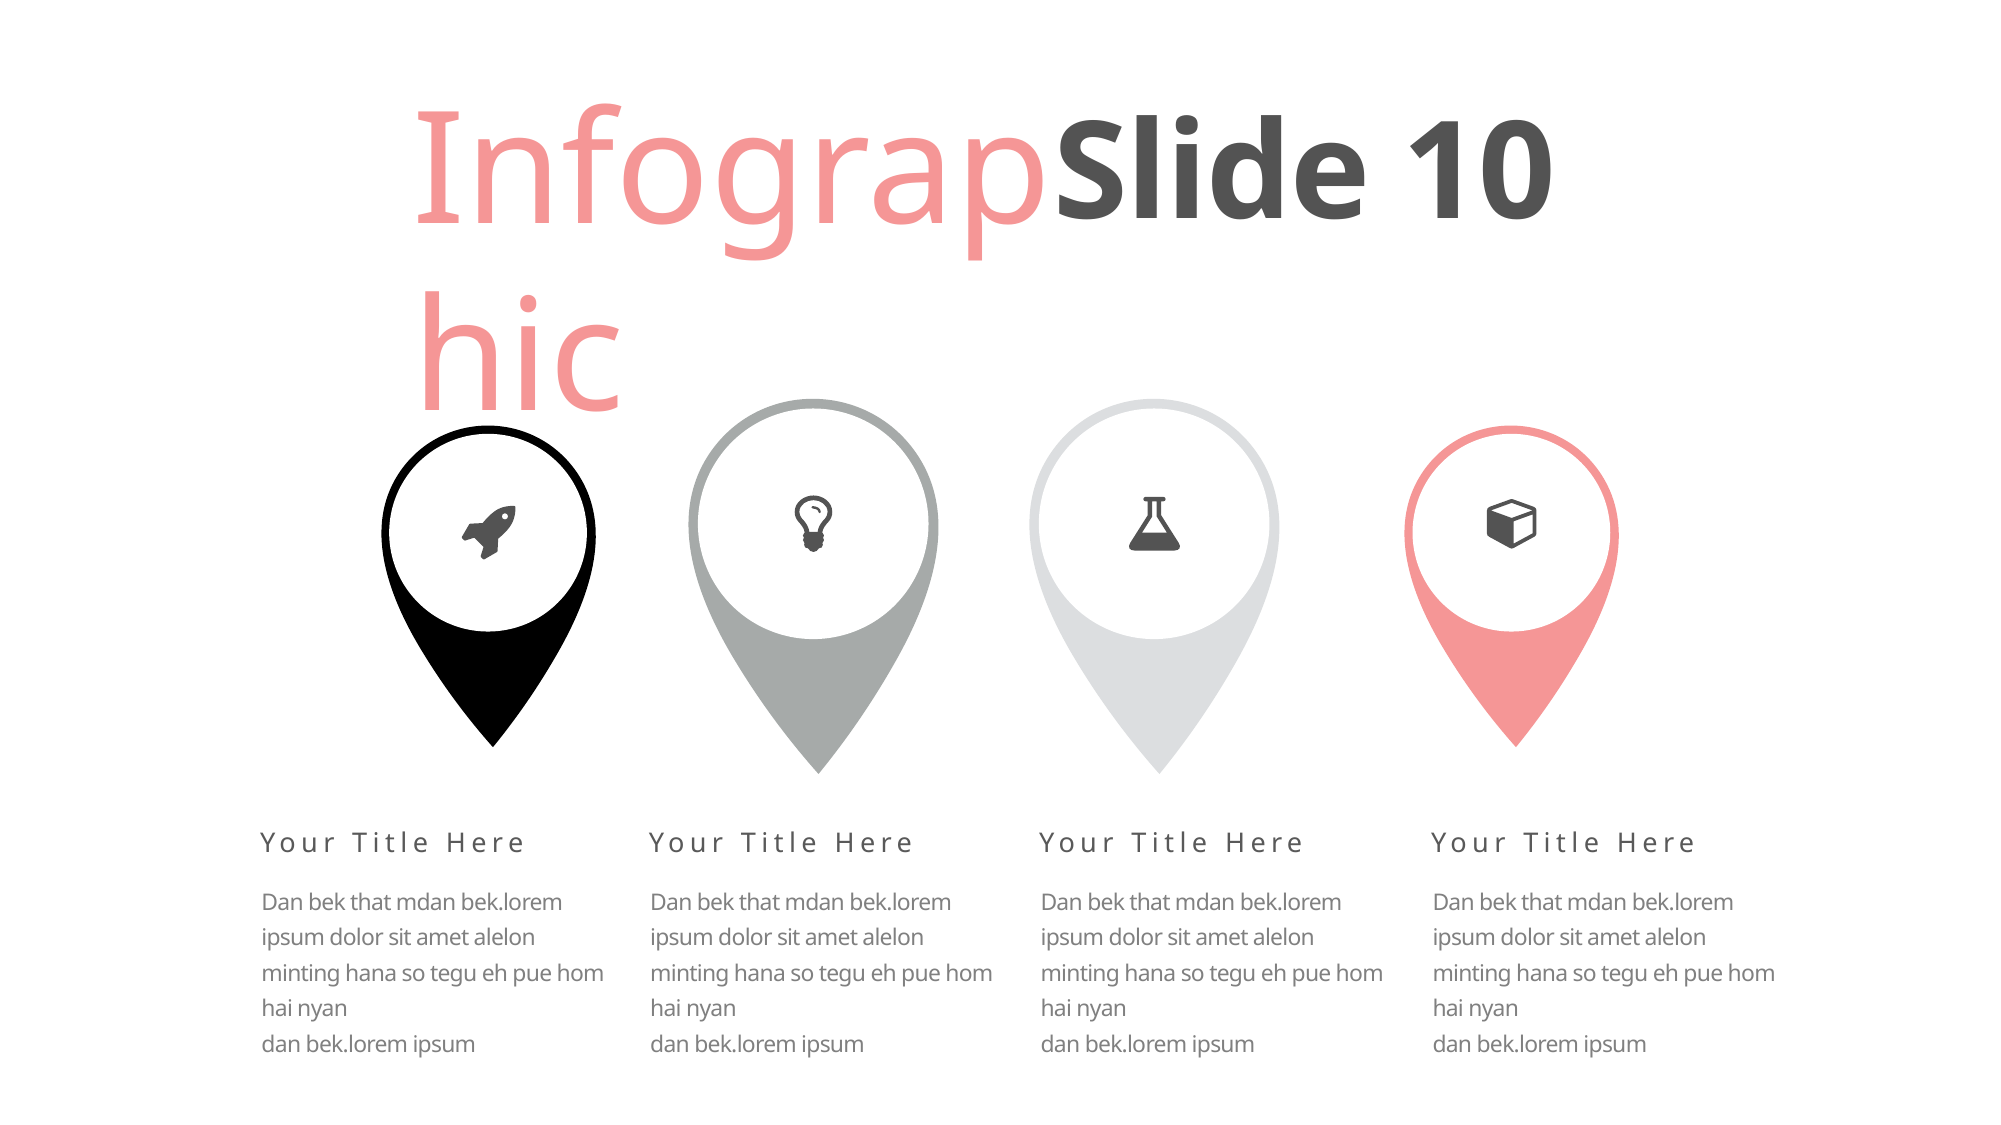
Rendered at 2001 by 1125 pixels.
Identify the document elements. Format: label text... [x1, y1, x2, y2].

text_box Your Title Here [644, 821, 950, 862]
text_box [1129, 496, 1180, 551]
text_box Slide 10 [1049, 79, 1607, 251]
text_box [389, 433, 587, 632]
text_box Your Title Here [1426, 821, 1732, 862]
text_box [461, 505, 516, 560]
text_box Your Title Here [1034, 821, 1340, 862]
text_box Dan bek that mdan bek.lorem ipsum dolor sit amet alelon minting hana so tegu eh pue hom hai nyan dan bek.lorem ipsum [246, 872, 634, 1064]
text_box [1486, 499, 1537, 549]
text_box [1038, 408, 1270, 640]
text_box Dan bek that mdan bek.lorem ipsum dolor sit amet alelon minting hana so tegu eh pue hom hai nyan dan bek.lorem ipsum [635, 872, 1023, 1064]
text_box [794, 495, 833, 552]
text_box [1029, 398, 1280, 774]
text_box [697, 408, 929, 640]
text_box Infographic [408, 62, 1091, 447]
text_box [1412, 433, 1611, 632]
text_box [688, 398, 939, 774]
text_box Your Title Here [255, 821, 561, 862]
text_box [1404, 425, 1619, 748]
text_box Dan bek that mdan bek.lorem ipsum dolor sit amet alelon minting hana so tegu eh pue hom hai nyan dan bek.lorem ipsum [1025, 872, 1413, 1064]
text_box Dan bek that mdan bek.lorem ipsum dolor sit amet alelon minting hana so tegu eh pue hom hai nyan dan bek.lorem ipsum [1417, 872, 1805, 1064]
text_box [381, 425, 596, 748]
